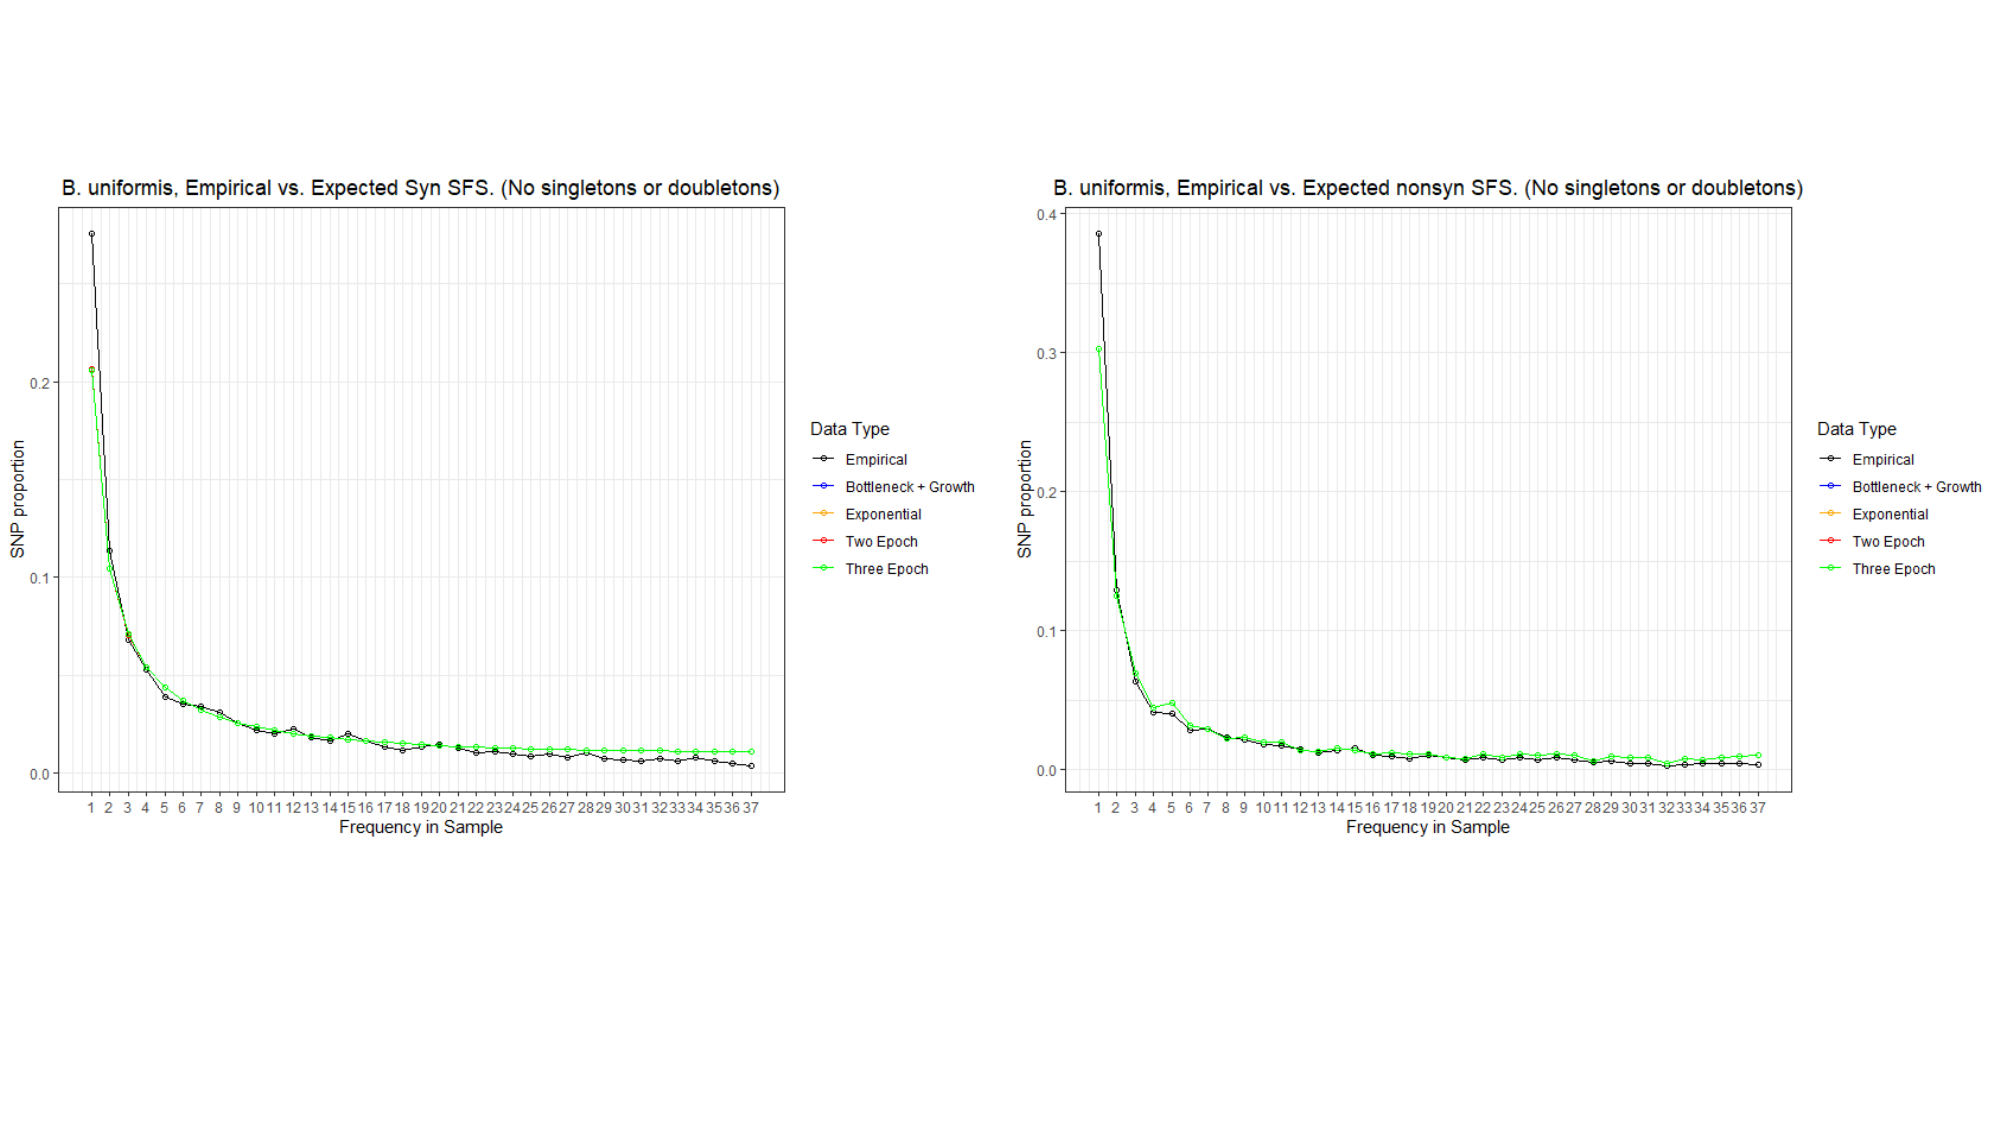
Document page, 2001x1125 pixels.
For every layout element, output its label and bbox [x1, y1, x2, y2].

picture [0, 169, 993, 845]
picture [1006, 169, 2000, 845]
